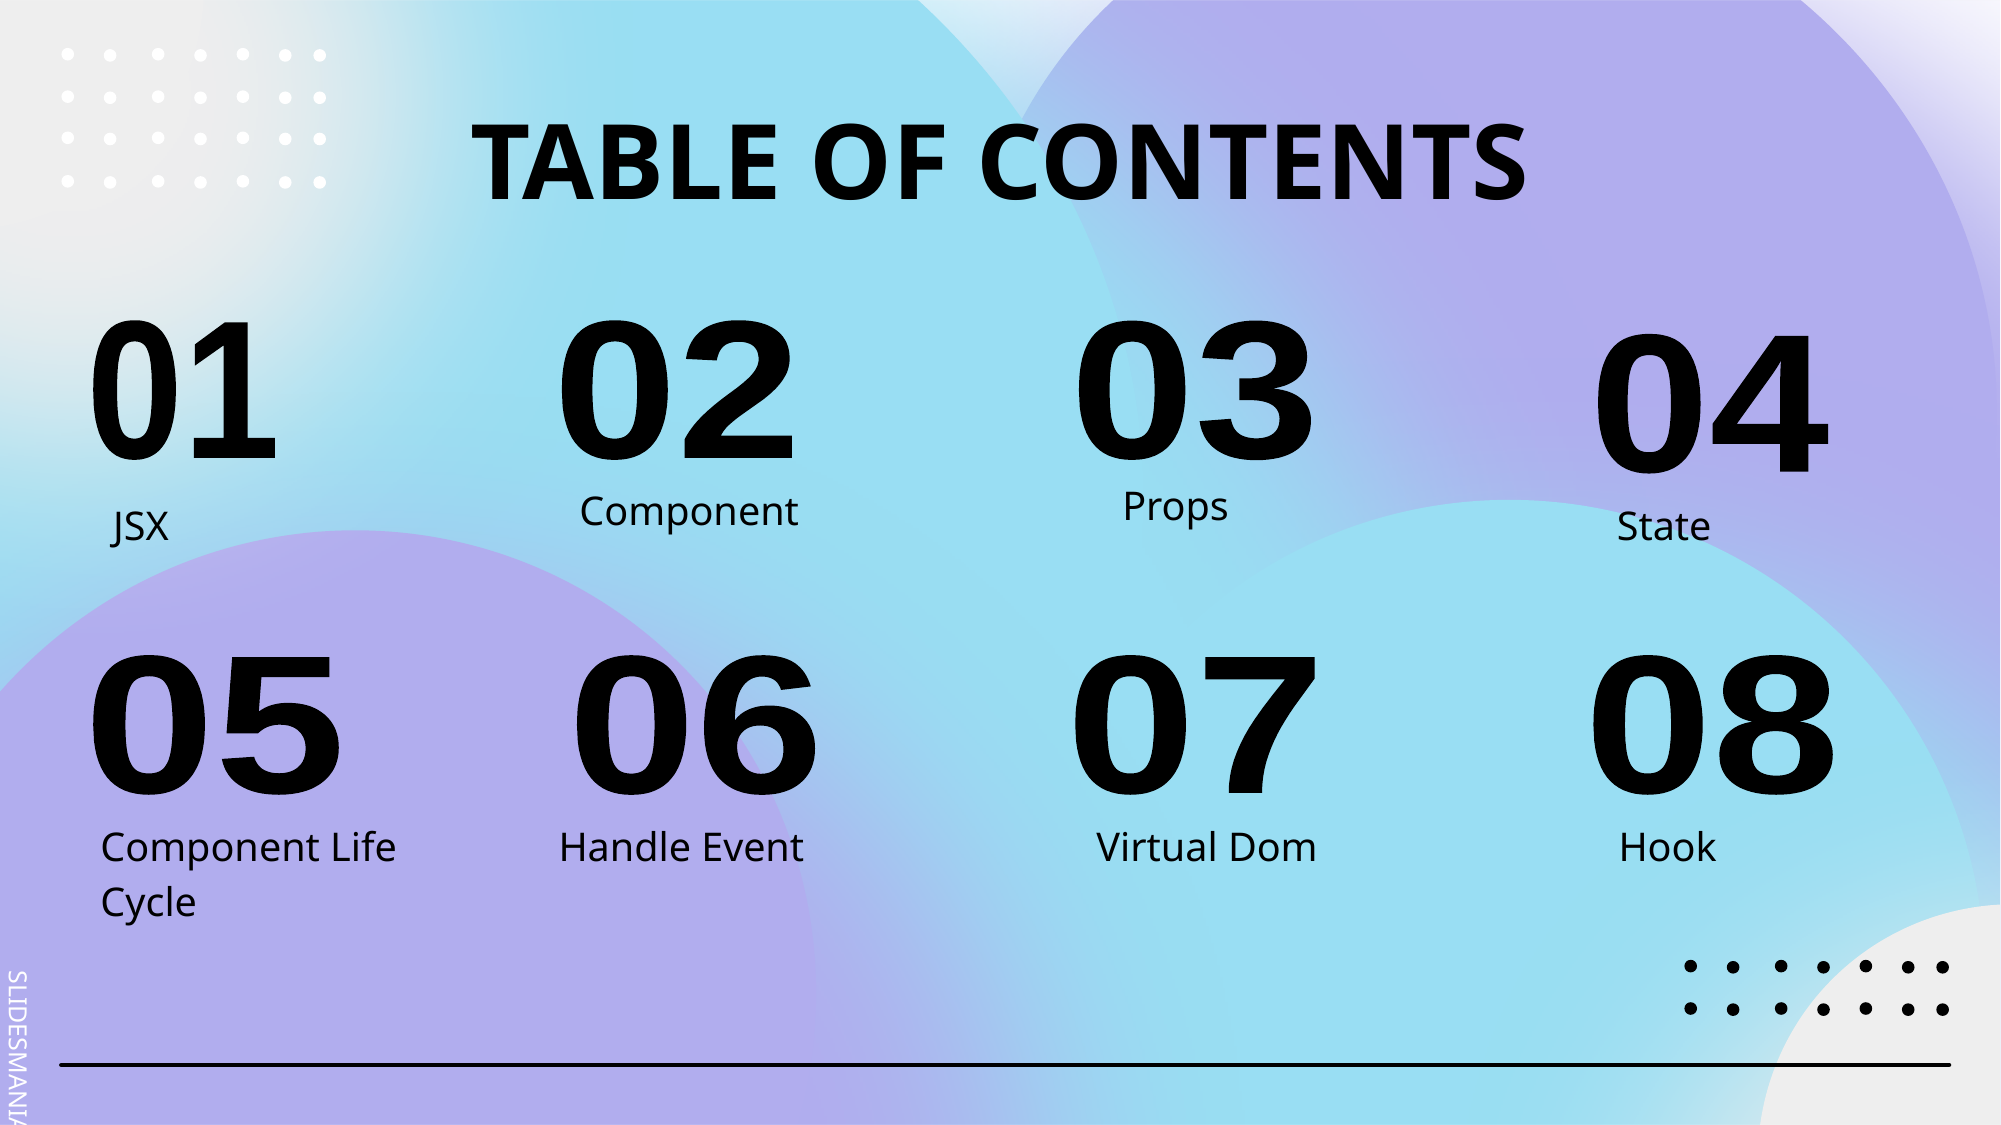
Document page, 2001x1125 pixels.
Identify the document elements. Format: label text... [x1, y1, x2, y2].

list Component Life Cycle [80, 794, 446, 1012]
list Component [559, 458, 833, 538]
list Props [1102, 454, 1328, 572]
text_box State [1596, 473, 1822, 592]
list Handle Event [538, 794, 929, 944]
title TABLE OF CONTENTS [93, 75, 1907, 201]
text_box JSX [93, 473, 367, 553]
list Virtual Dom [1076, 794, 1348, 914]
text_box Hook [1598, 794, 1870, 914]
